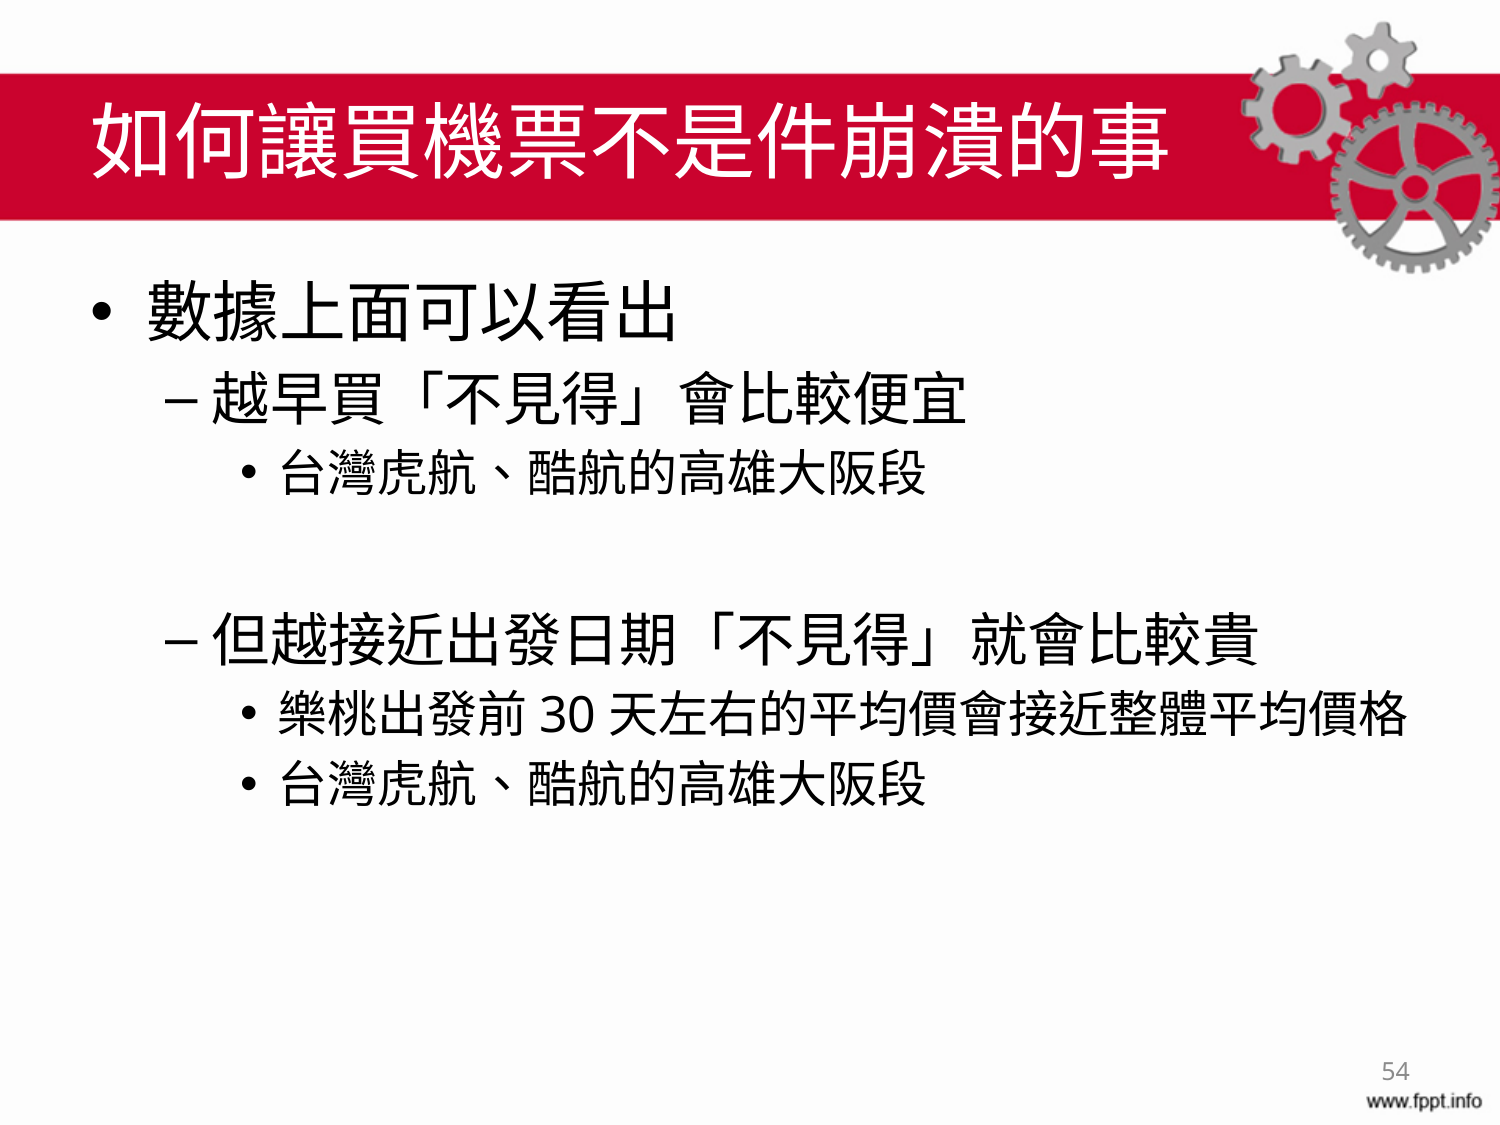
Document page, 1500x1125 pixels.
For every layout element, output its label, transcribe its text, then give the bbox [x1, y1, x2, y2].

title 如何讓買機票不是件崩潰的事 [75, 45, 1425, 233]
slide_number 54 [1074, 1042, 1425, 1103]
picture [0, 0, 1500, 1125]
list 數據上面可以看出 越早買「不見得」會比較便宜 台灣虎航、酷航的高雄大阪段 但越接近出發日期「不見得」就會比較貴 樂桃出發前30天左右的平均價會接近整體平均價格 台灣虎航、酷航的高雄大阪段 [75, 262, 1425, 1005]
